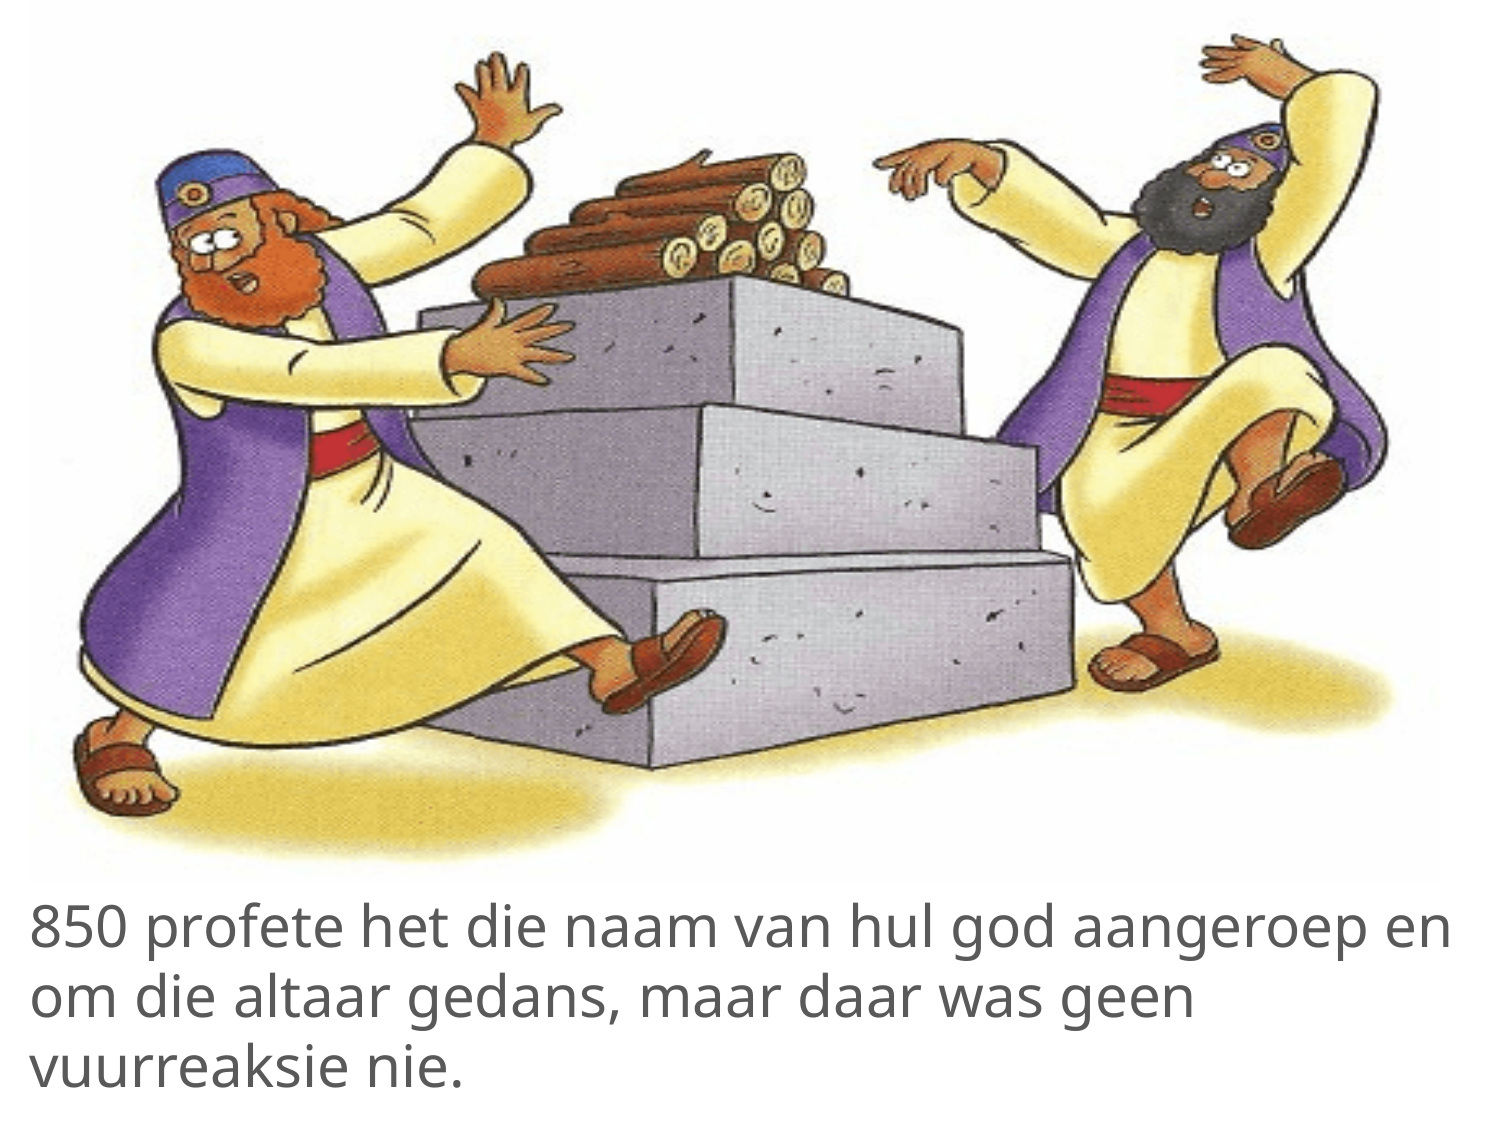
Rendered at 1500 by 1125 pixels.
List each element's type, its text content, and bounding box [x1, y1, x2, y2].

picture [29, 0, 1441, 882]
text_box 850 profete het die naam van hul god aangeroep en om die altaar gedans, maar daar was geen vuurreaksie nie. [14, 881, 1500, 1107]
